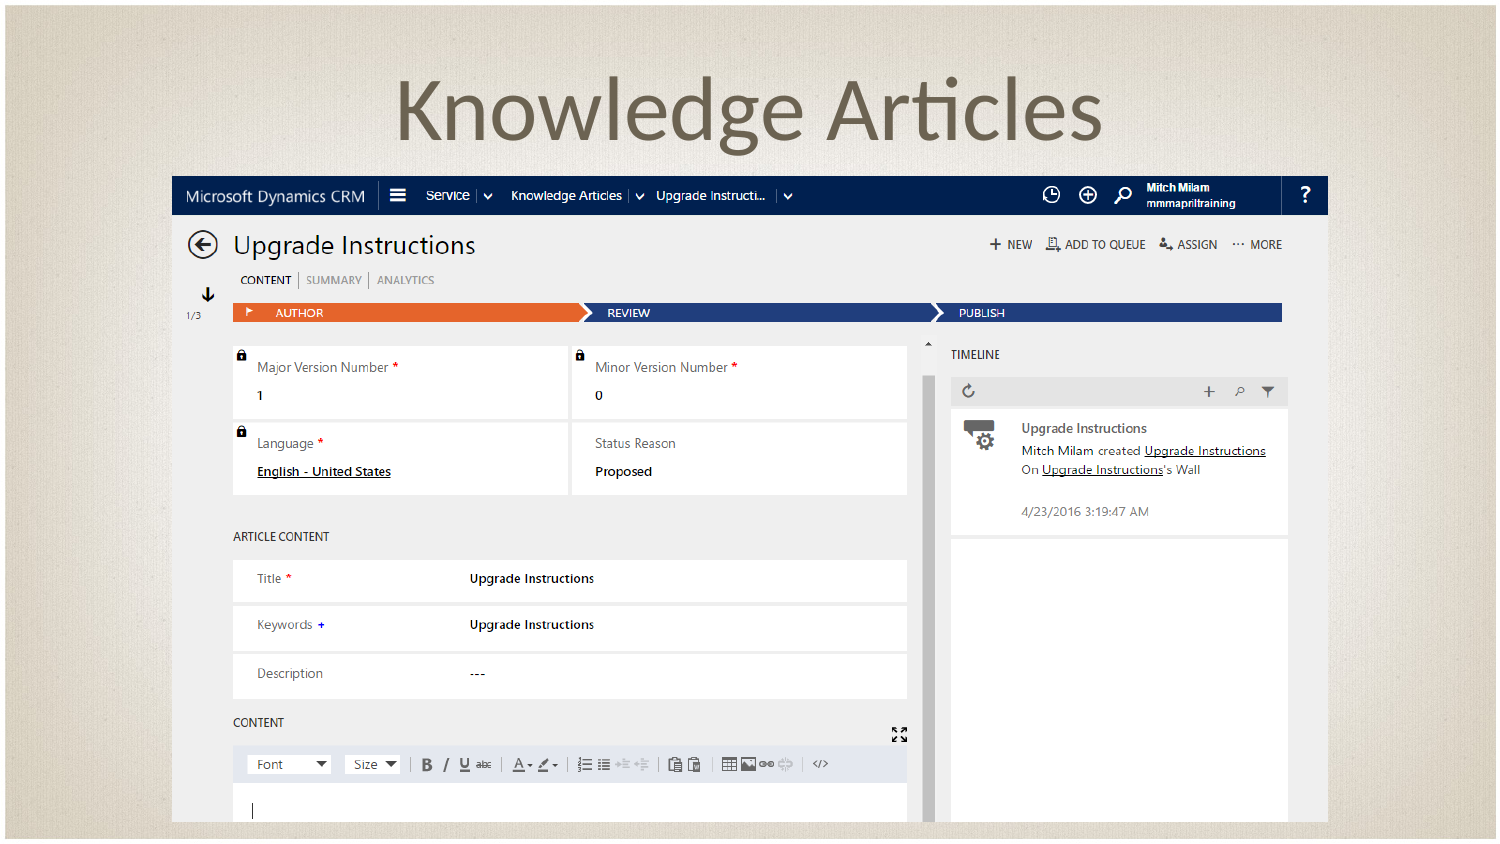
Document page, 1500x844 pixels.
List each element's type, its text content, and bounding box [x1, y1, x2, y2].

title Knowledge Articles [75, 33, 1425, 175]
picture [0, 0, 1500, 844]
